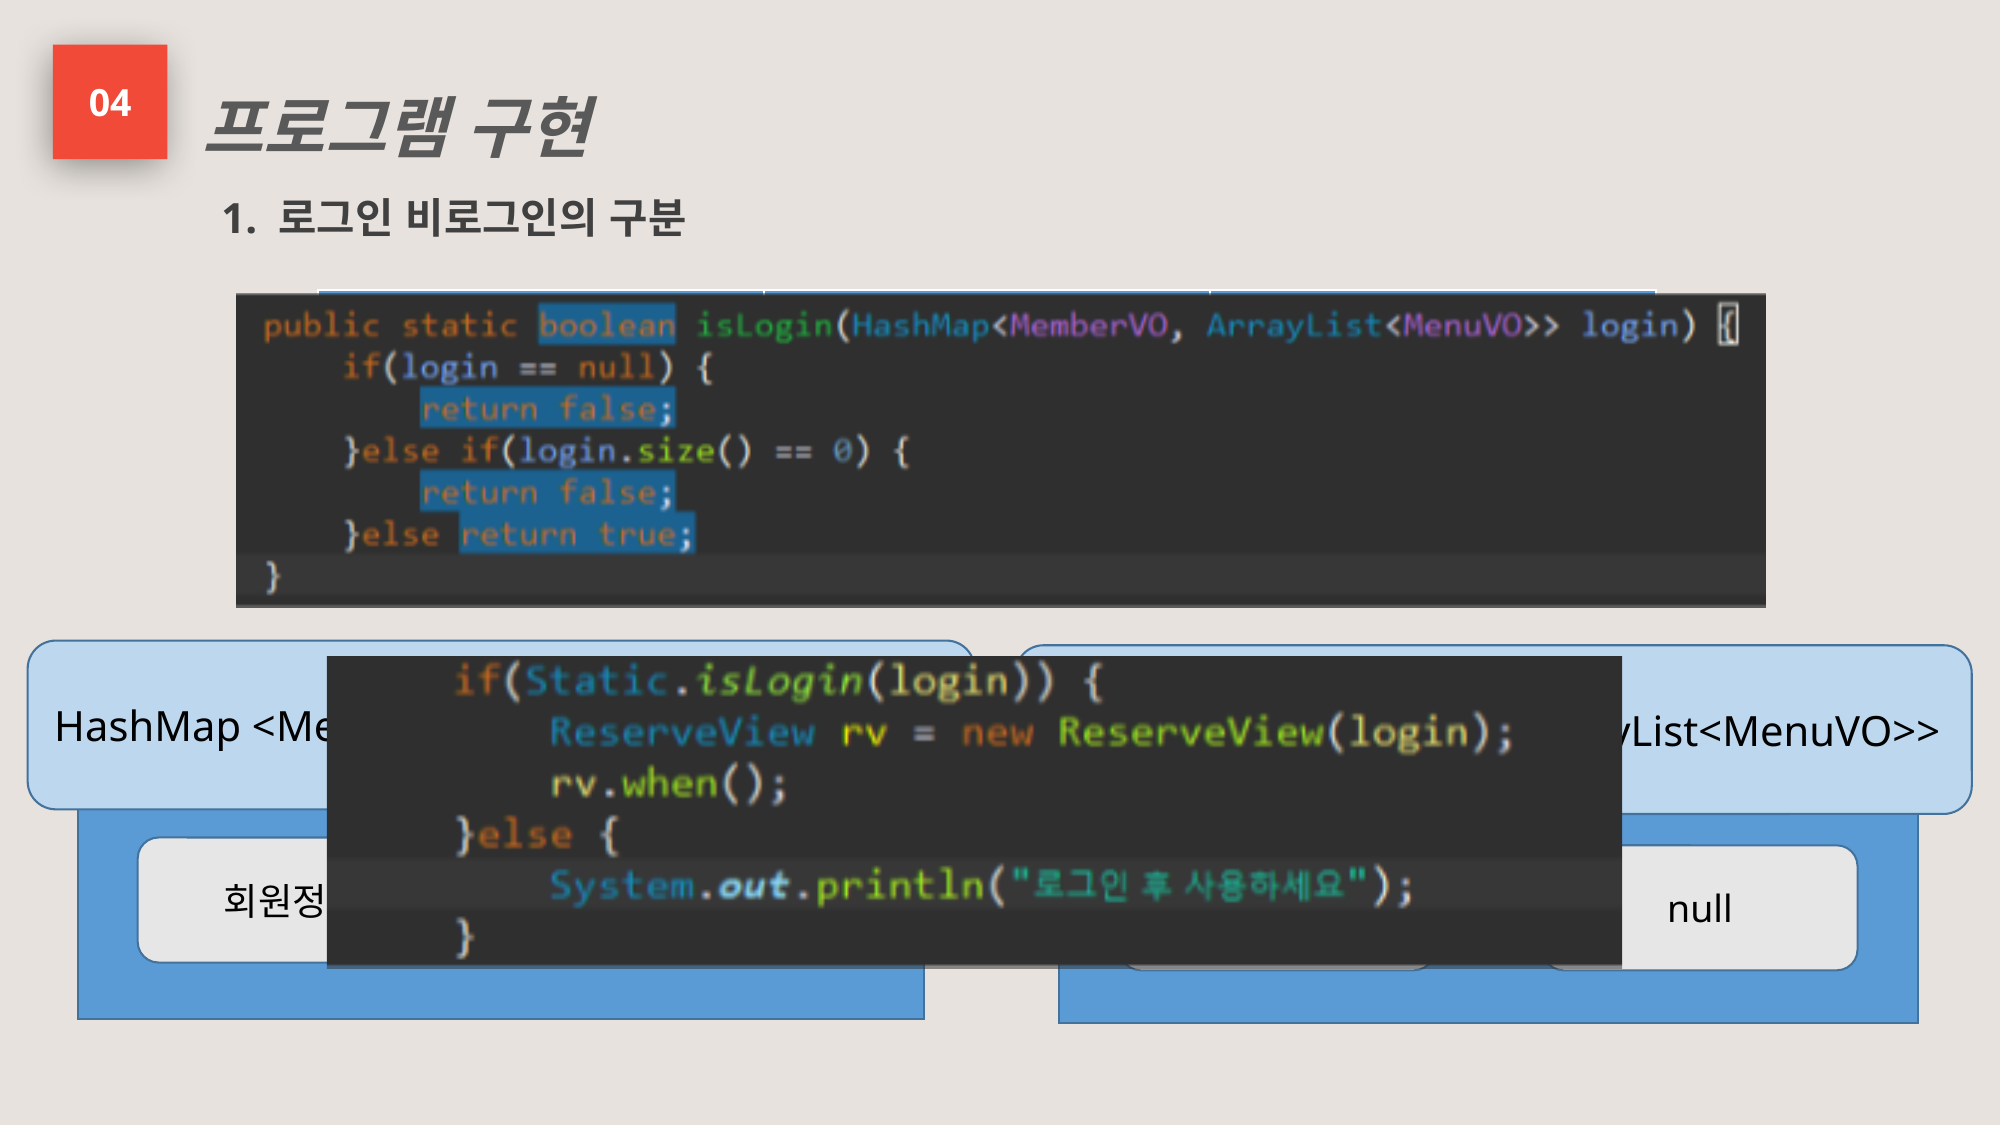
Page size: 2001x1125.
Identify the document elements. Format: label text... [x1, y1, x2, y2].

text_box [1015, 645, 1972, 1024]
text_box 1. 로그인 비로그인의 구분 [206, 159, 796, 249]
text_box 프로그램 구현 [187, 38, 1185, 174]
picture [326, 656, 1623, 969]
text_box 04 [52, 43, 169, 160]
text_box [27, 640, 975, 1019]
picture [236, 293, 1766, 608]
